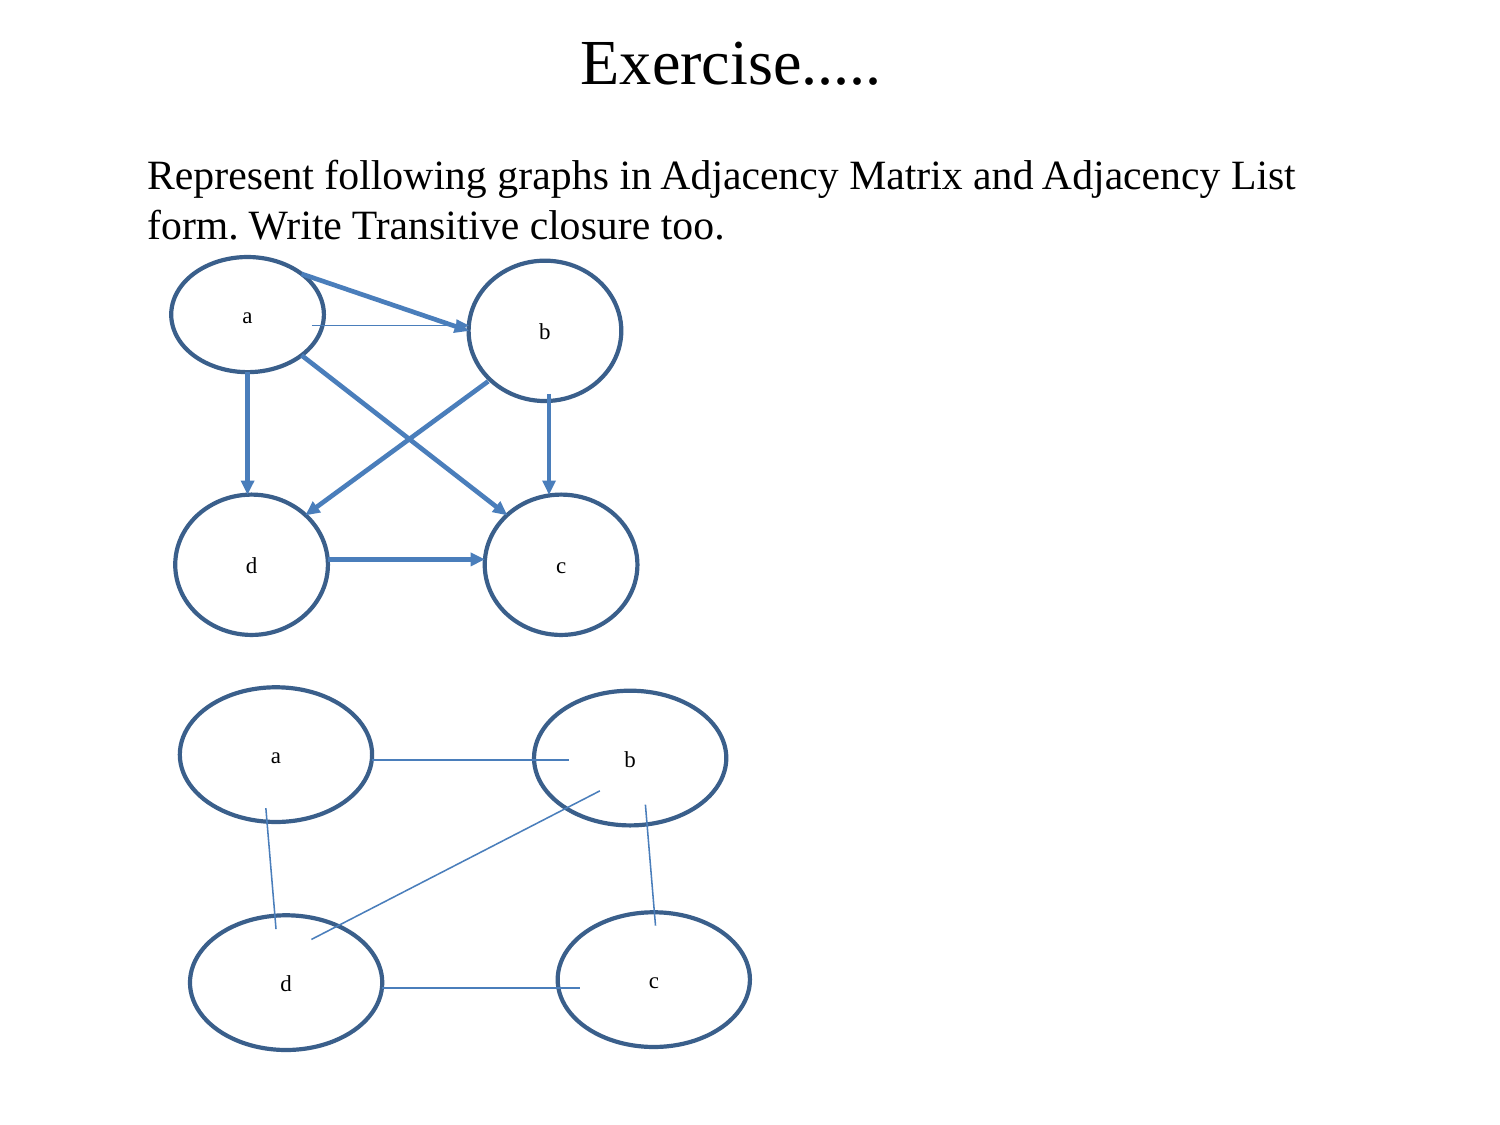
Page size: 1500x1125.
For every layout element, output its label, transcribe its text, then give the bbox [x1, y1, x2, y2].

text_box Exercise..... [37, 12, 1425, 105]
text_box Represent following graphs in Adjacency Matrix and Adjacency List form. Write Transitive closure too. [132, 140, 1333, 256]
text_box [179, 686, 751, 1051]
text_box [170, 256, 638, 636]
